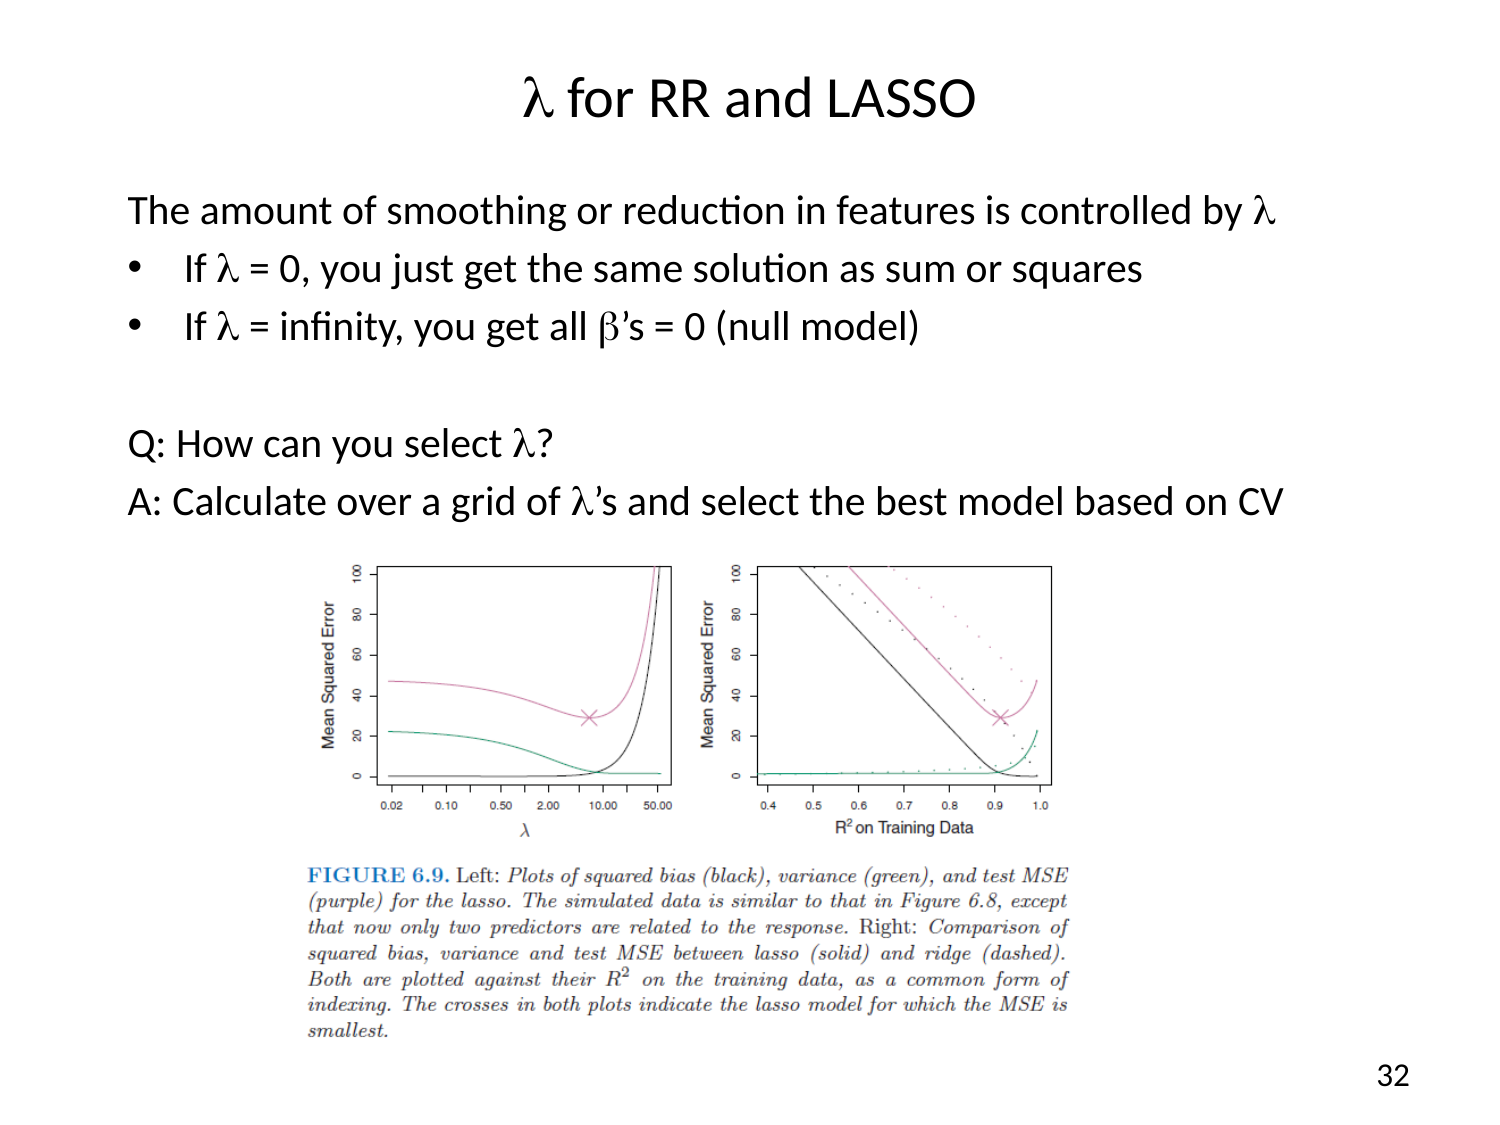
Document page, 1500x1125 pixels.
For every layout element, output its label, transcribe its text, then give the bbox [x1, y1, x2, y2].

title l for RR and LASSO [75, 0, 1425, 188]
list The amount of smoothing or reduction in features is controlled by l If l = 0, you just get the same solution as sum or squares If l = infinity, you get all b’s = 0 (null model) Q: How can you select l? A: Calculate over a grid of l’s and select the best model based on CV [112, 174, 1388, 1050]
picture [287, 549, 1118, 1053]
slide_number 32 [1074, 1042, 1425, 1103]
